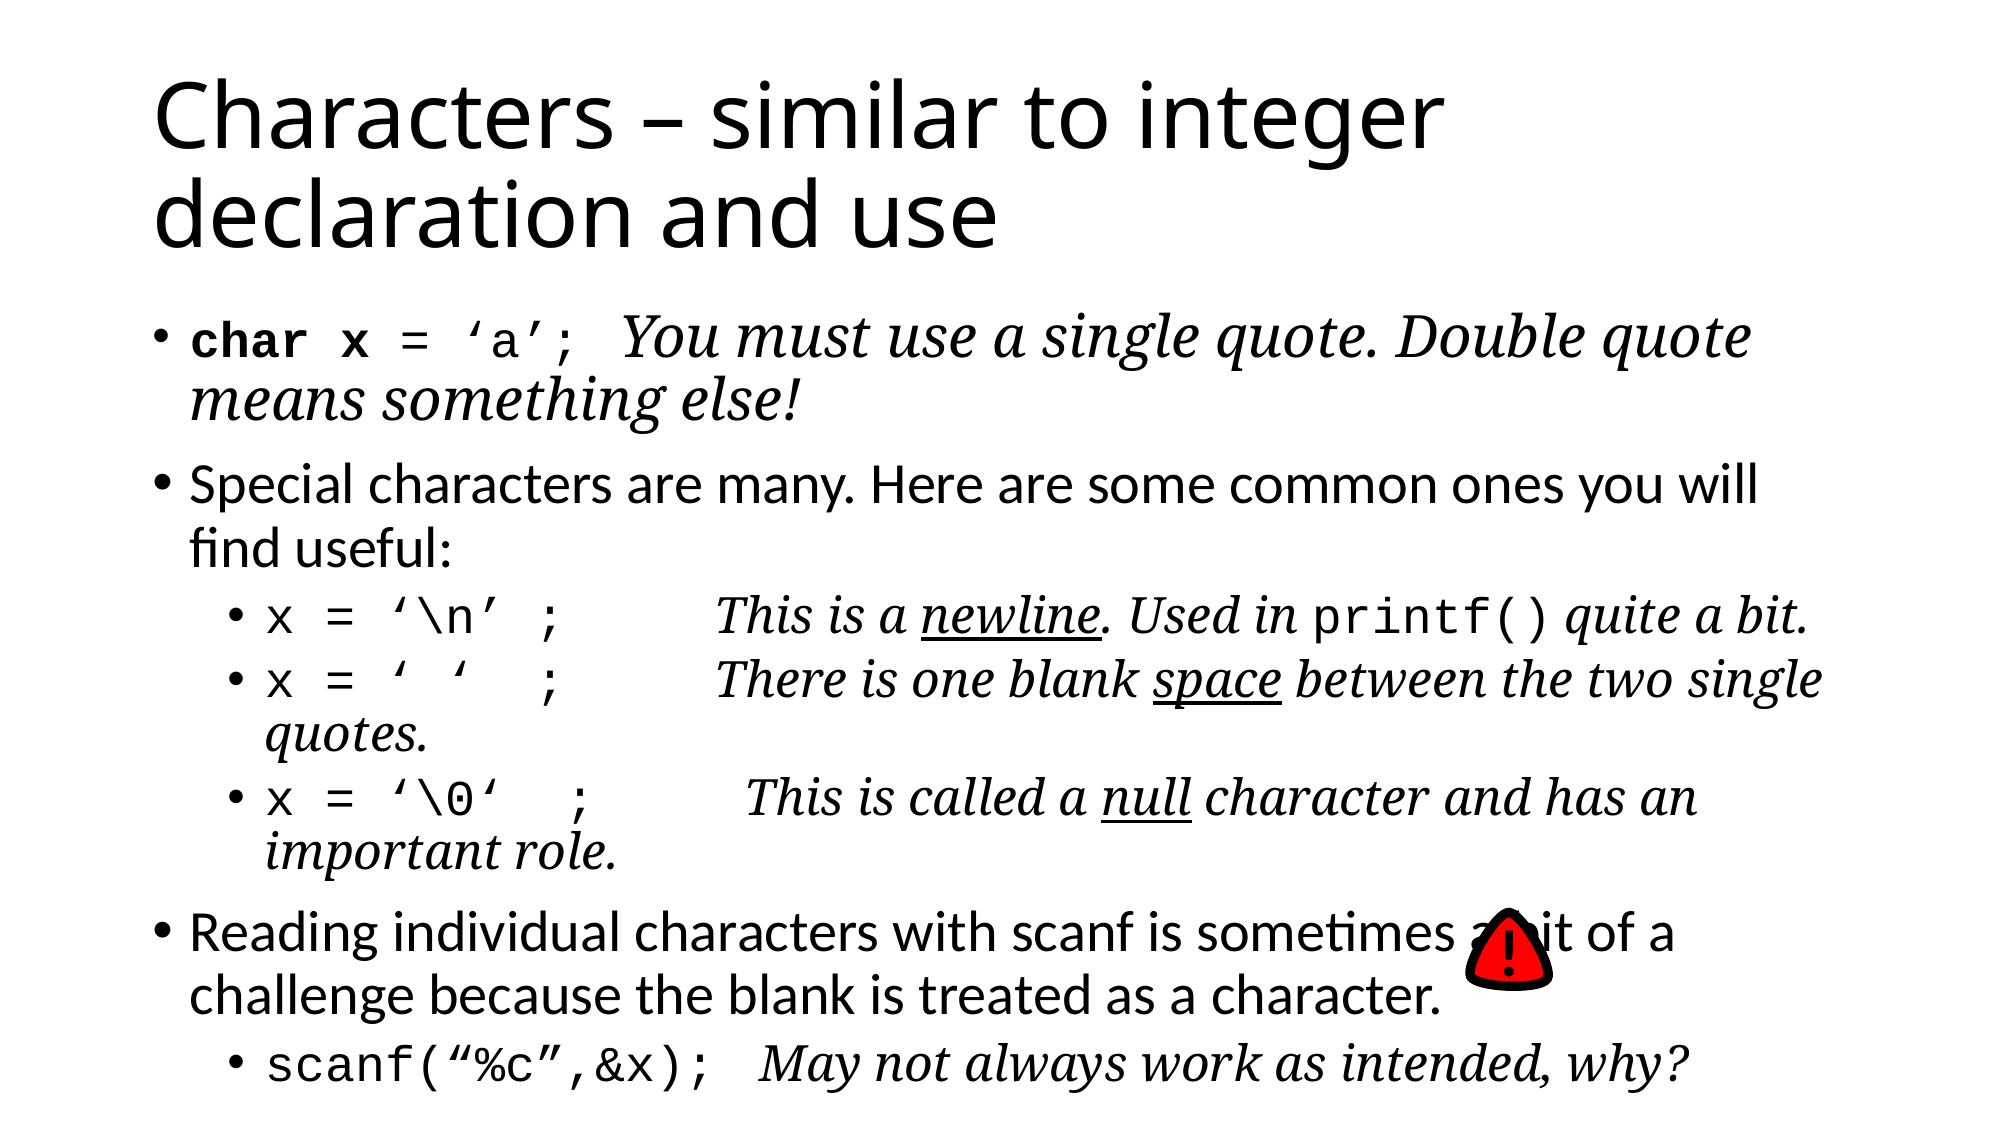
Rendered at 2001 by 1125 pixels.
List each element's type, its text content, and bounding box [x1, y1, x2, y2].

title Characters – similar to integer declaration and use [137, 59, 1863, 278]
text_box ! [1468, 911, 1550, 988]
list char x = ‘a’; You must use a single quote. Double quote means something else! Special characters are many. Here are some common ones you will find useful: x = ‘\n’ ; This is a newline. Used in printf() quite a bit. x = ‘ ‘ ; There is one blank space between the two single quotes. x = ‘\0‘ ; This is called a null character and has an important role. Reading individual characters with scanf is sometimes a bit of a challenge because the blank is treated as a character. scanf(“%c”,&x); May not always work as intended, why? [137, 299, 1863, 1014]
